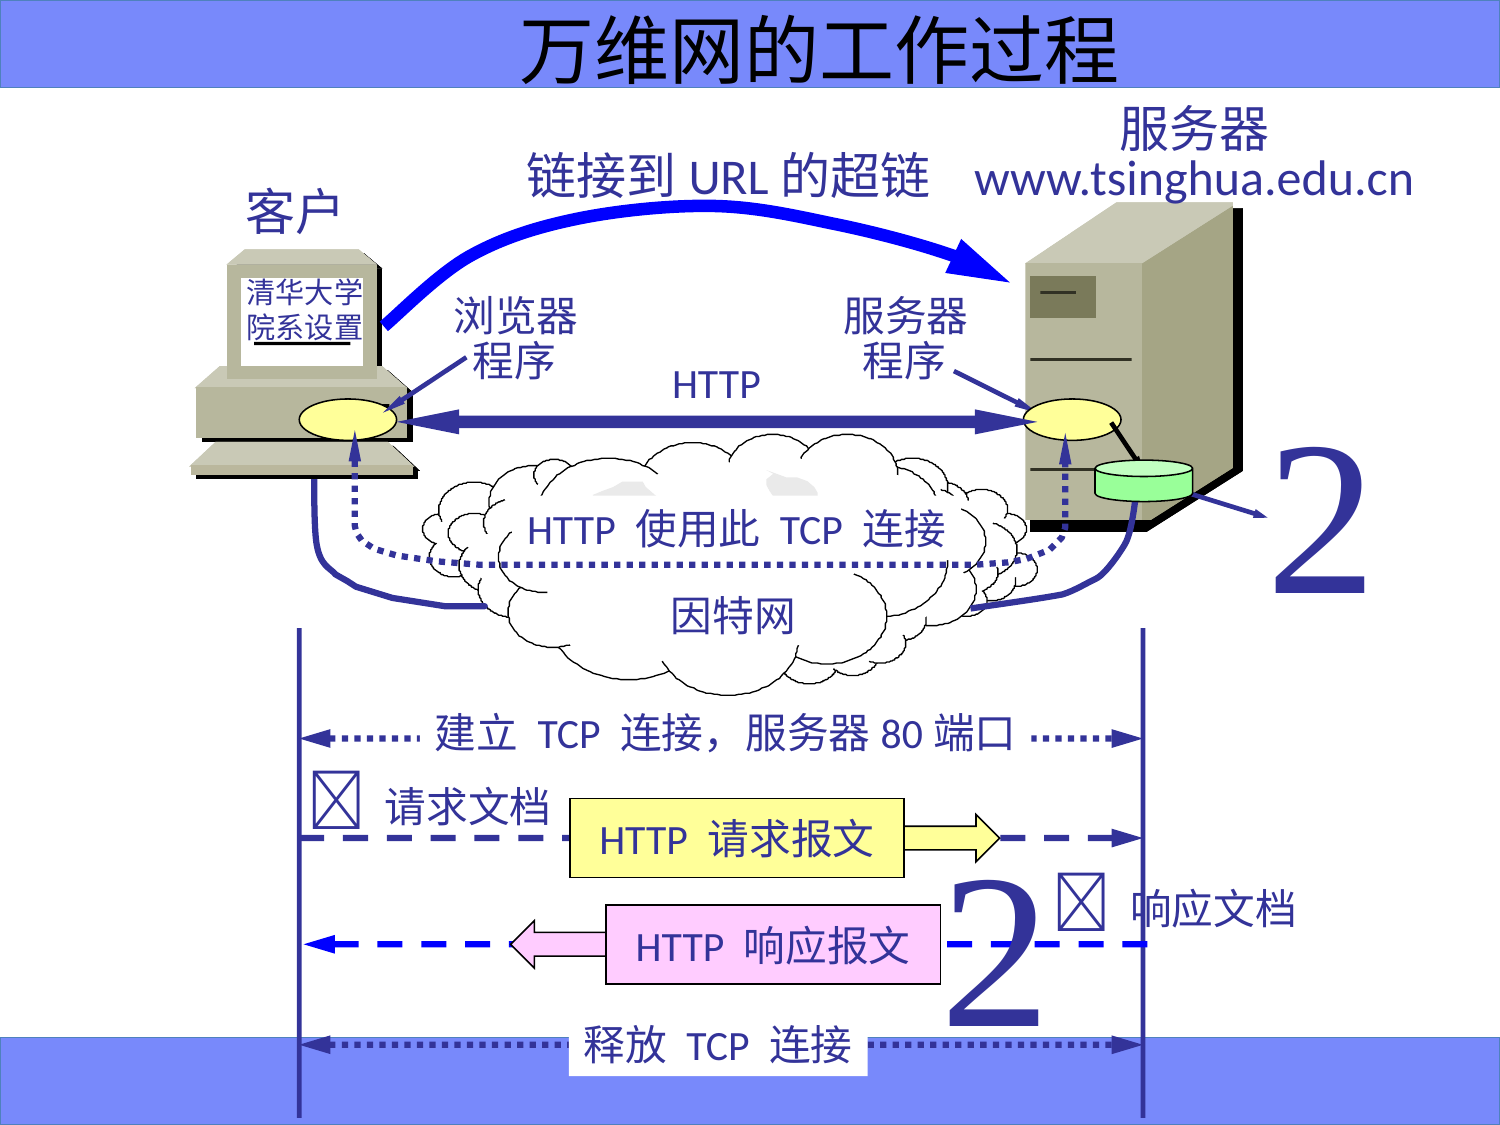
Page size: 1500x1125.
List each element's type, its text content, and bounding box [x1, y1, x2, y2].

text_box HTTP [657, 349, 776, 414]
text_box 链接到URL的超链 [511, 137, 946, 212]
text_box 服务器 www.tsinghua.edu.cn [959, 101, 1430, 213]
text_box 浏览器 程序 [438, 312, 594, 393]
text_box [427, 205, 1004, 324]
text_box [298, 756, 1144, 878]
text_box [314, 491, 408, 601]
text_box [303, 798, 1306, 1080]
picture [1009, 183, 1284, 581]
text_box [1050, 589, 1076, 597]
title 万维网的工作过程 [188, 0, 1468, 114]
picture [187, 246, 423, 482]
text_box [354, 491, 408, 558]
text_box  [1251, 365, 1393, 645]
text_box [413, 427, 1045, 698]
text_box 客户 [230, 172, 360, 244]
text_box 服务器 程序 [828, 288, 984, 393]
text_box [298, 699, 1144, 755]
